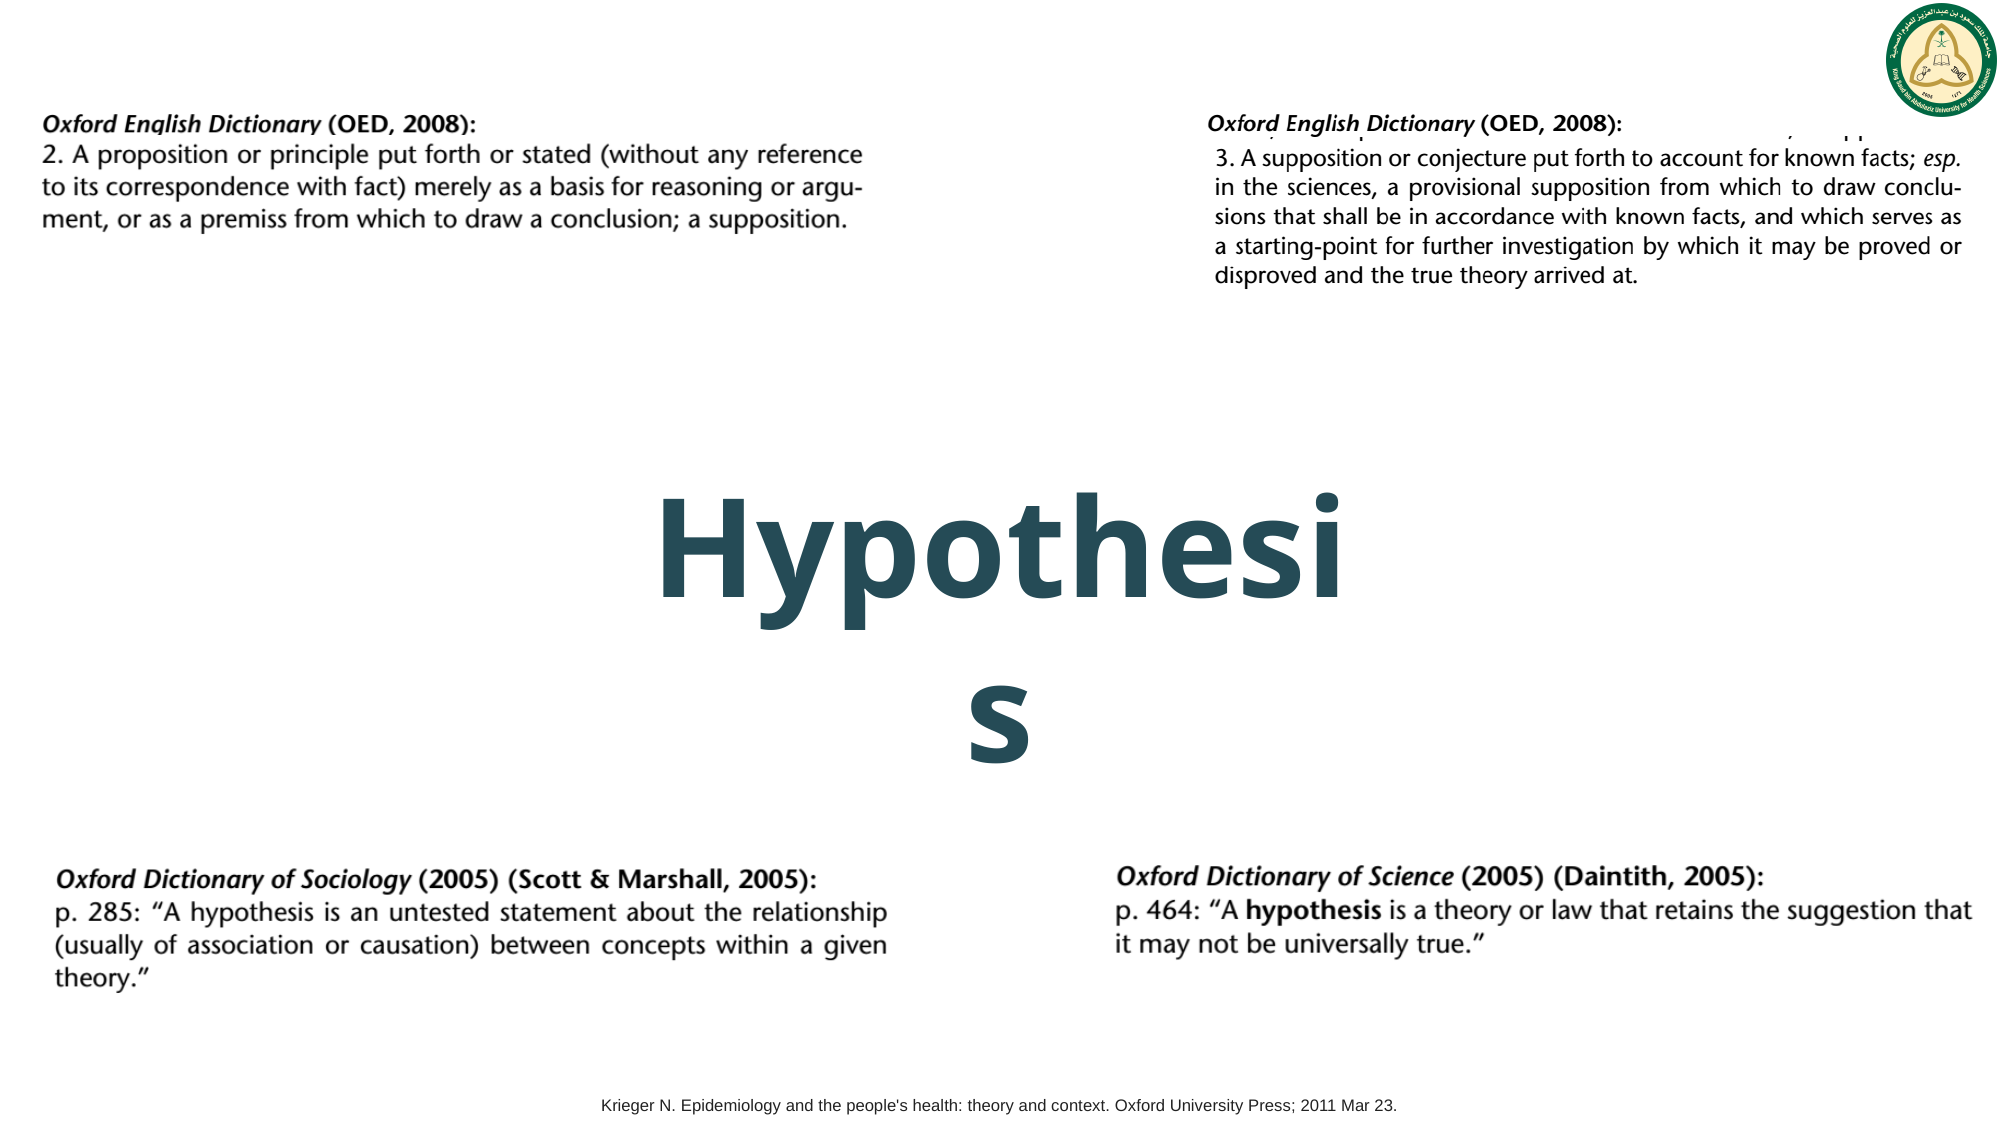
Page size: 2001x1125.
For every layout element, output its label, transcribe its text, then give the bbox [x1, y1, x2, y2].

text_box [1199, 102, 1970, 298]
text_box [25, 102, 872, 238]
text_box Krieger N. Epidemiology and the people's health: theory and context. Oxford University Press; 2011 Mar 23. [489, 1087, 1511, 1123]
picture [1886, 3, 1997, 117]
picture [1094, 851, 1978, 972]
picture [25, 851, 906, 1002]
text_box Hypothesis [633, 452, 1367, 797]
